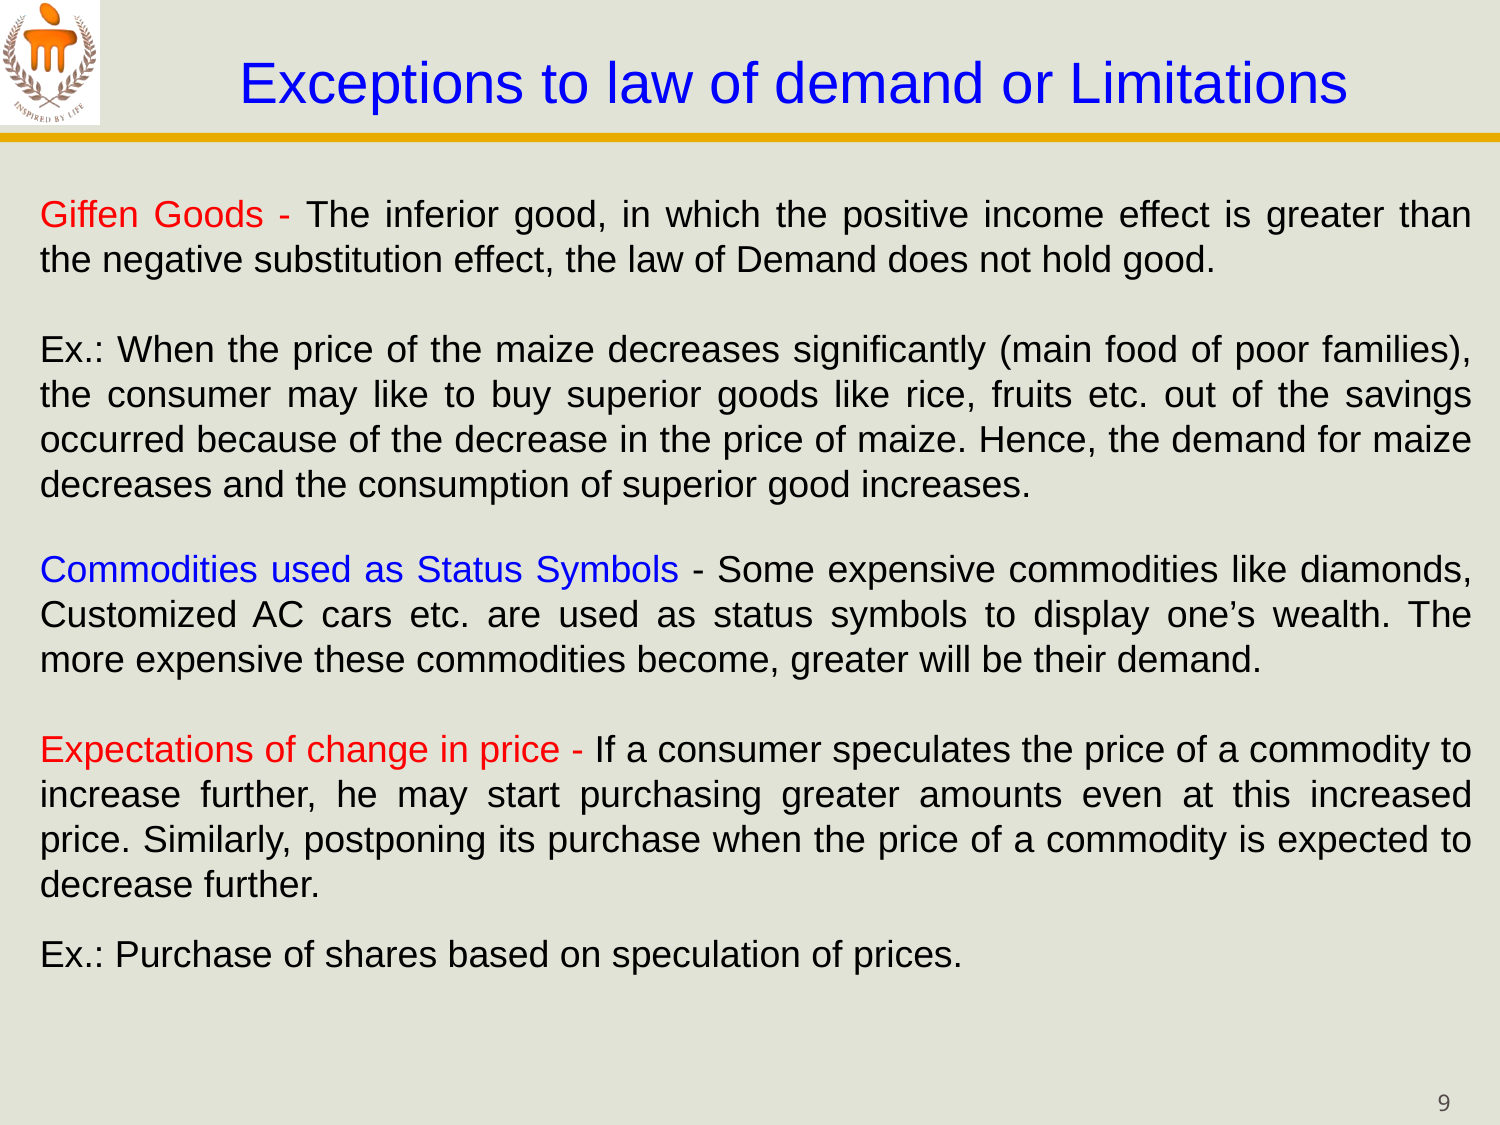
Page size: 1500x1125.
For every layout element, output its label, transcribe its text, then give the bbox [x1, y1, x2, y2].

text_box Exceptions to law of demand or Limitations [225, 37, 1400, 123]
slide_number 9 [1412, 1086, 1476, 1121]
picture [0, 0, 101, 126]
text_box Giffen Goods - The inferior good, in which the positive income effect is greater than the negative substitution effect, the law of Demand does not hold good. Ex.: When the price of the maize decreases significantly (main food of poor families), the consumer may like to buy superior goods like rice, fruits etc. out of the savings occurred because of the decrease in the price of maize. Hence, the demand for maize decreases and the consumption of superior good increases. Commodities used as Status Symbols - Some expensive commodities like diamonds, Customized AC cars etc. are used as status symbols to display one’s wealth. The more expensive these commodities become, greater will be their demand. Expectations of change in price - If a consumer speculates the price of a commodity to increase further, he may start purchasing greater amounts even at this increased price. Similarly, postponing its purchase when the price of a commodity is expected to decrease further. Ex.: Purchase of shares based on speculation of prices. [24, 182, 1488, 983]
